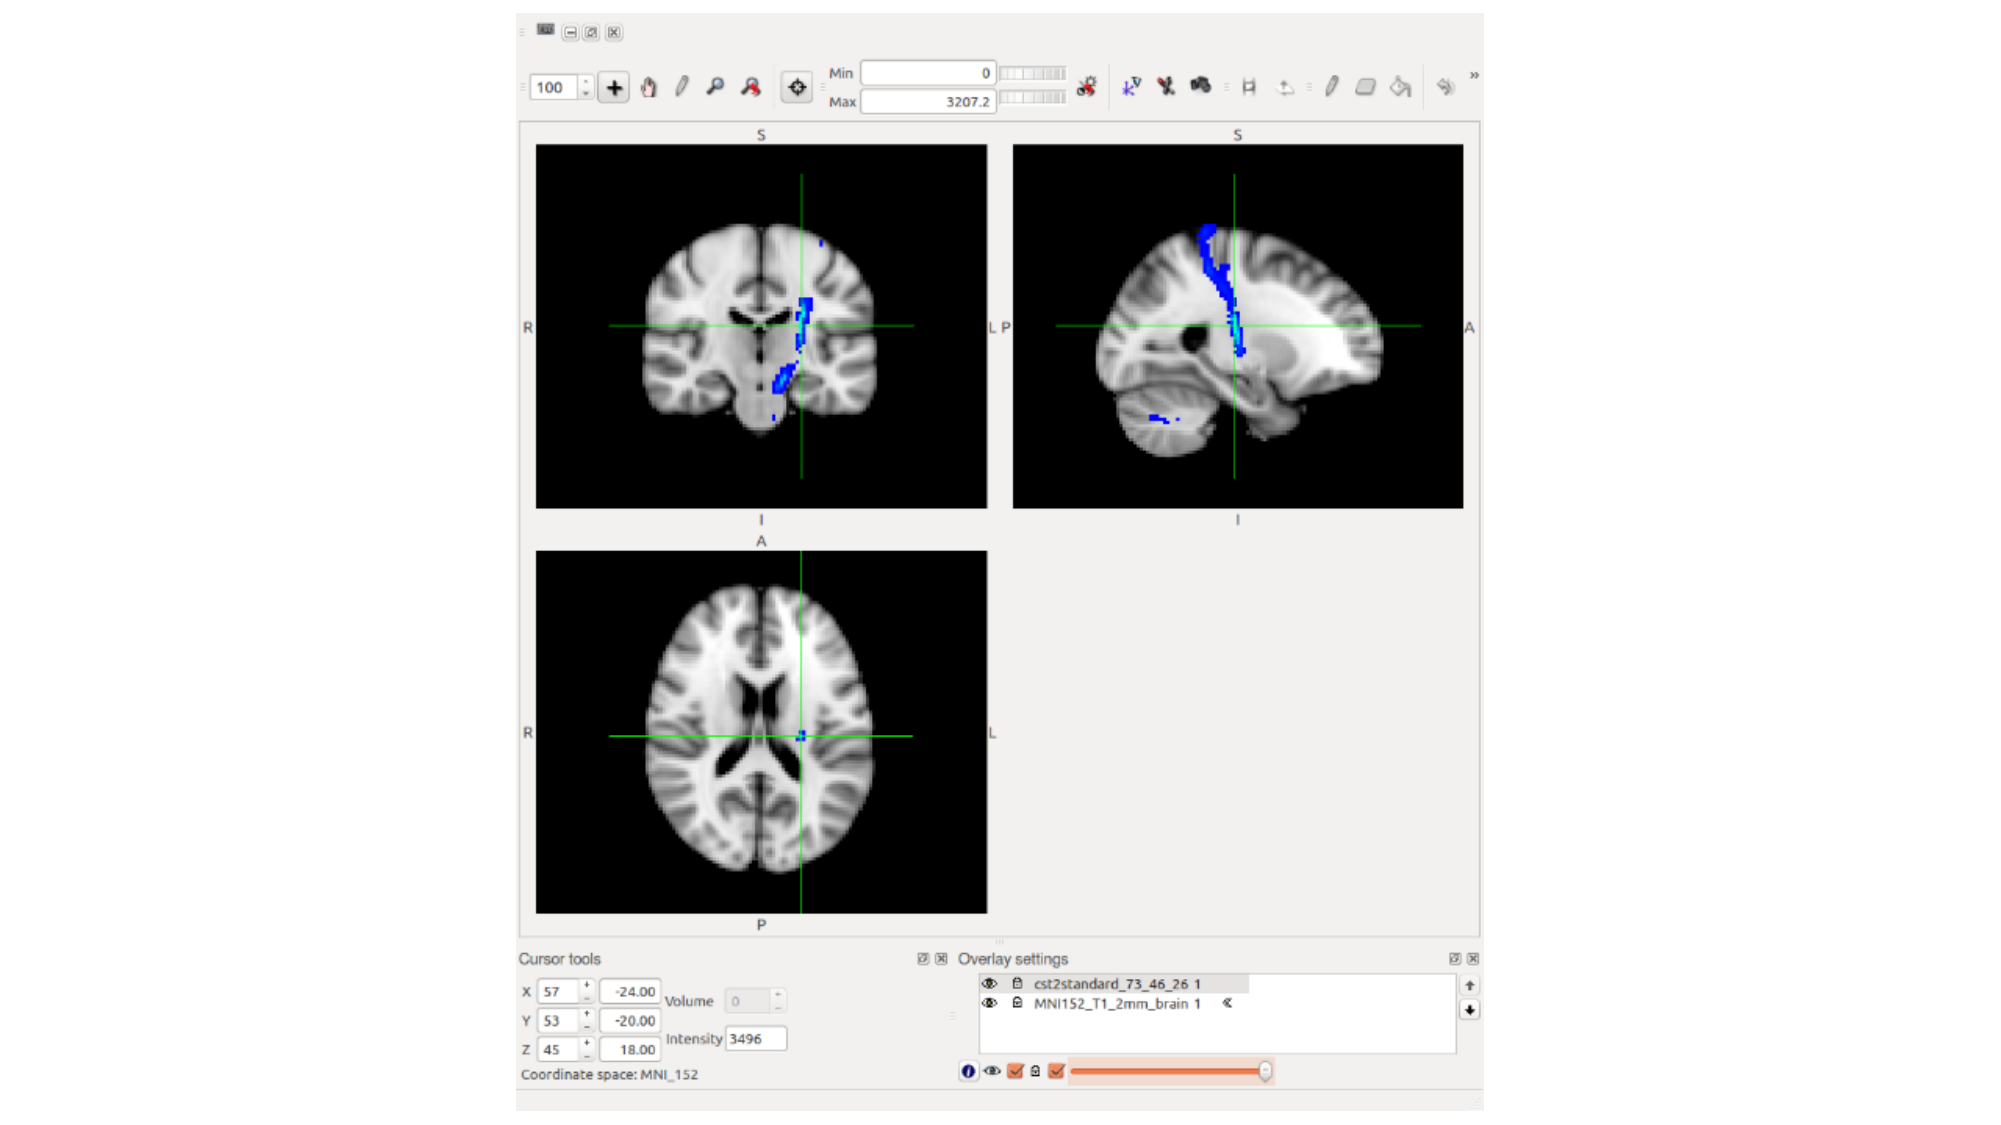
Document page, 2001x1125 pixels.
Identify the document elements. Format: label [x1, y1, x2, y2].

picture [516, 13, 1484, 1111]
